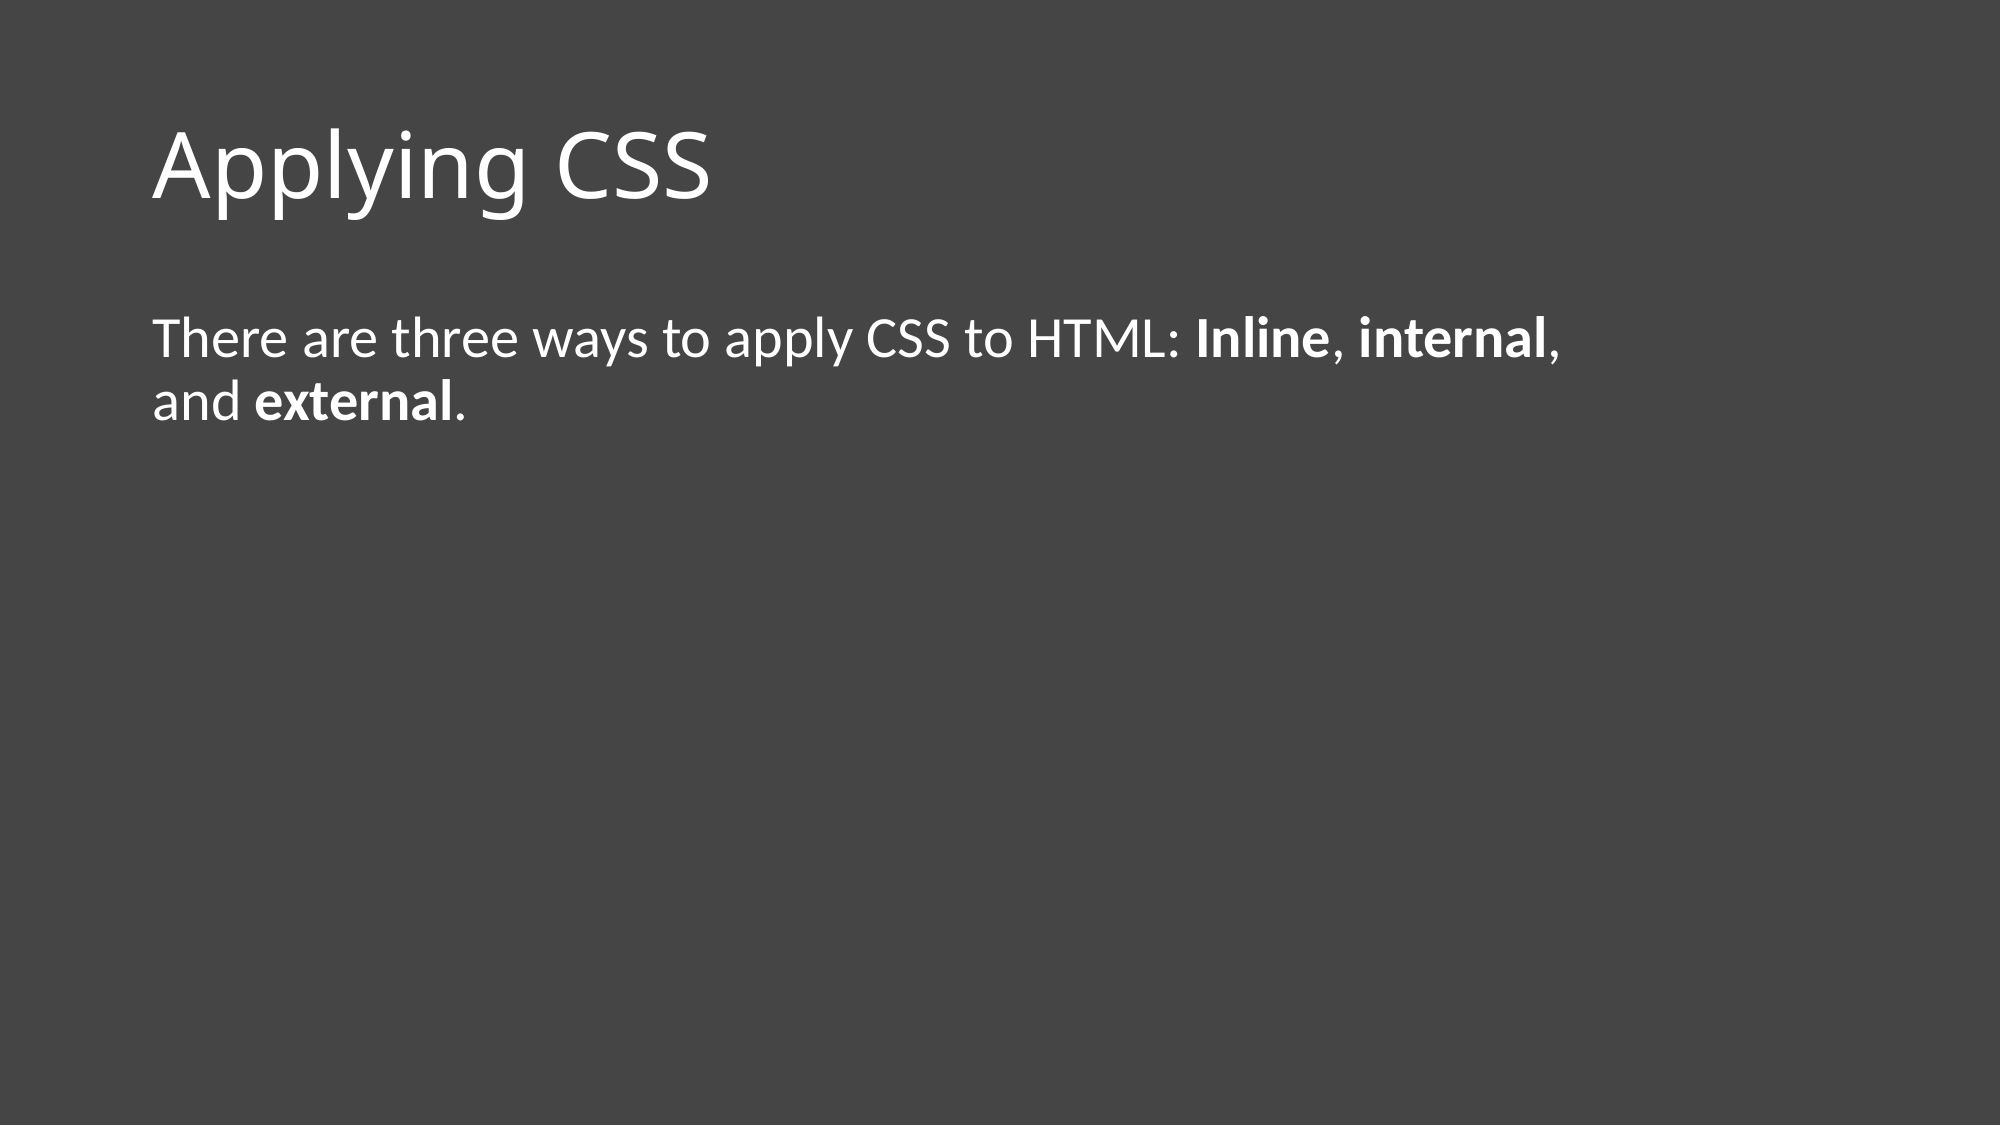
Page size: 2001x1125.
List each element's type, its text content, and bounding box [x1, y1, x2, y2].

title Applying CSS [137, 59, 1863, 278]
list There are three ways to apply CSS to HTML: Inline, internal, and external. [137, 299, 1863, 1014]
